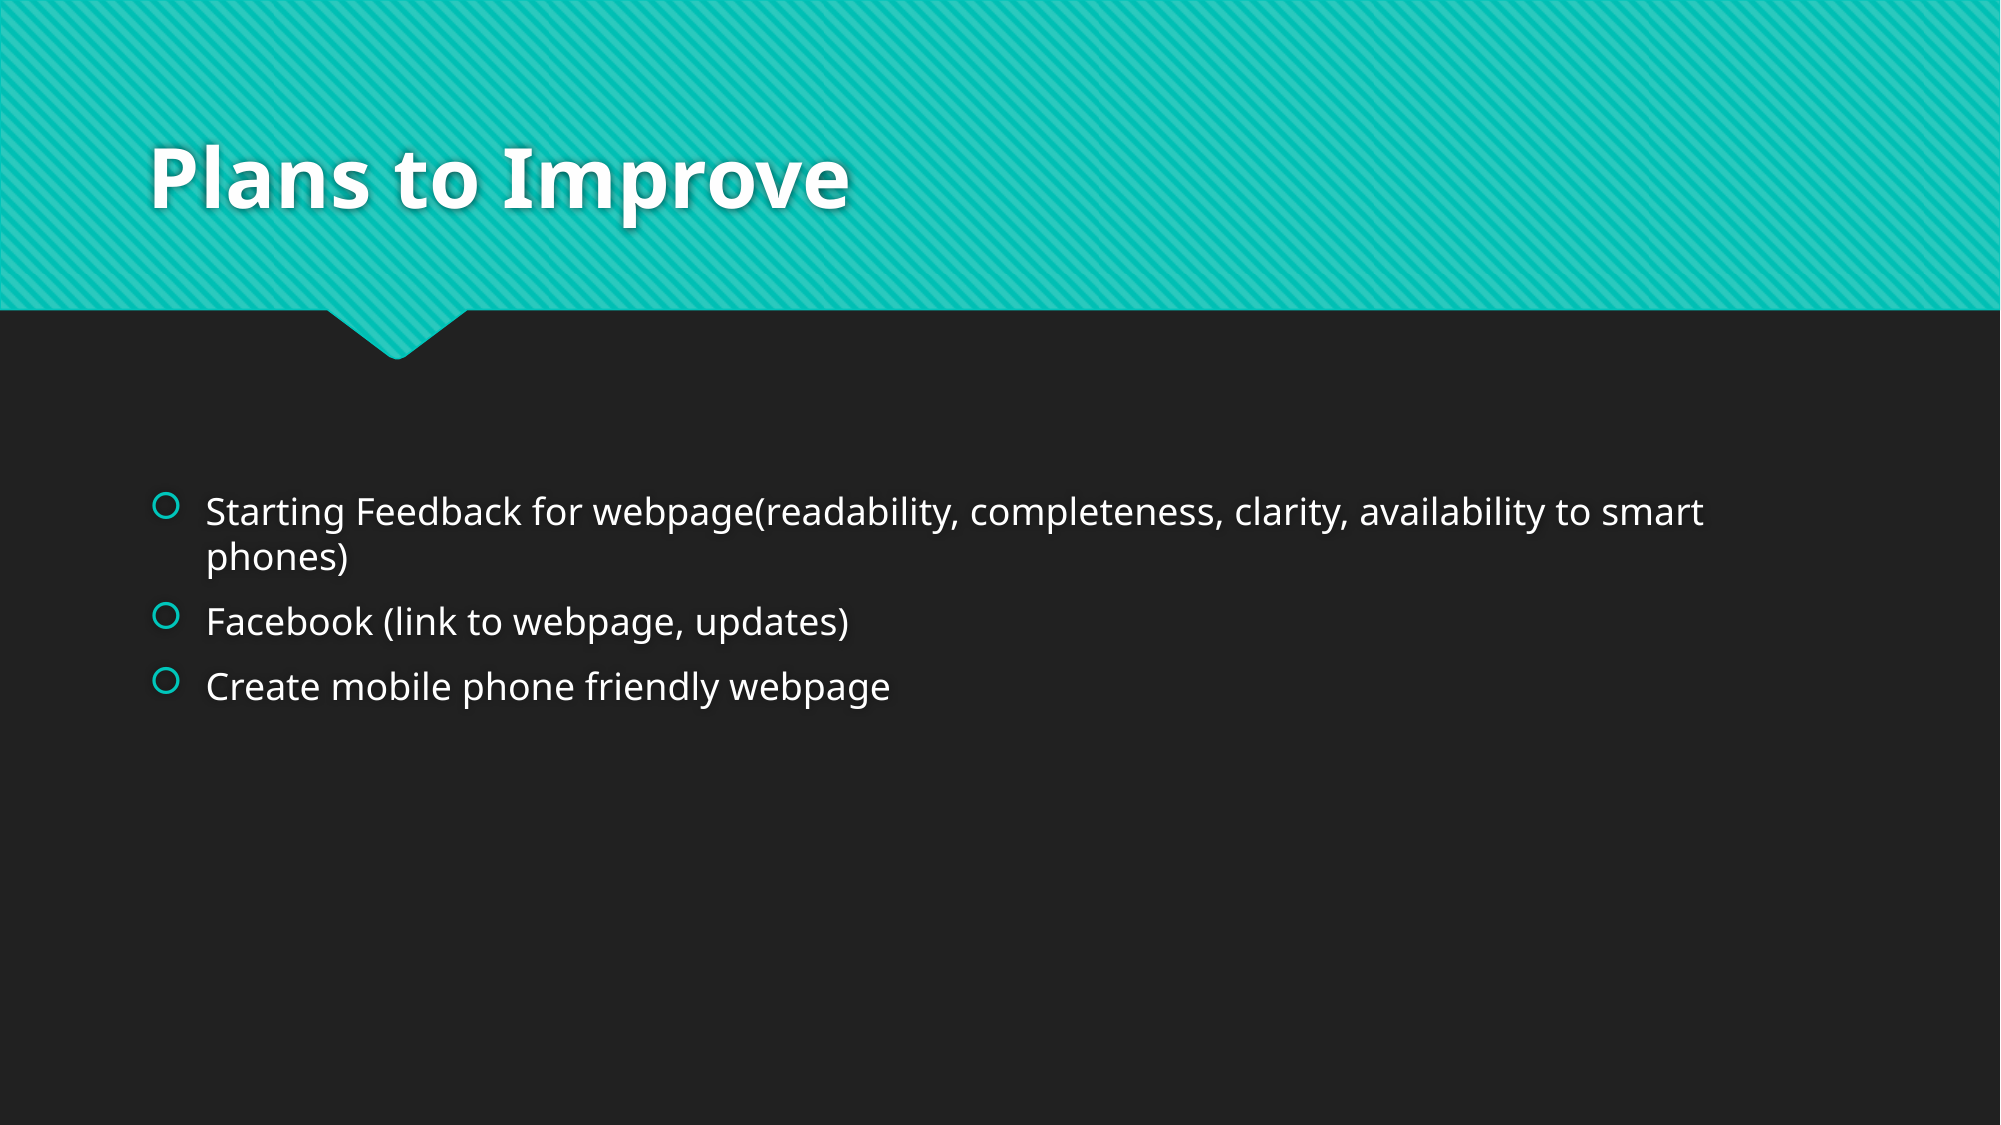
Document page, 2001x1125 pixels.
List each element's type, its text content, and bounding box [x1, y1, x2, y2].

title Plans to Improve [132, 73, 1868, 233]
list Starting Feedback for webpage(readability, completeness, clarity, availability to smart phones) Facebook (link to webpage, updates) Create mobile phone friendly webpage [134, 364, 1866, 962]
